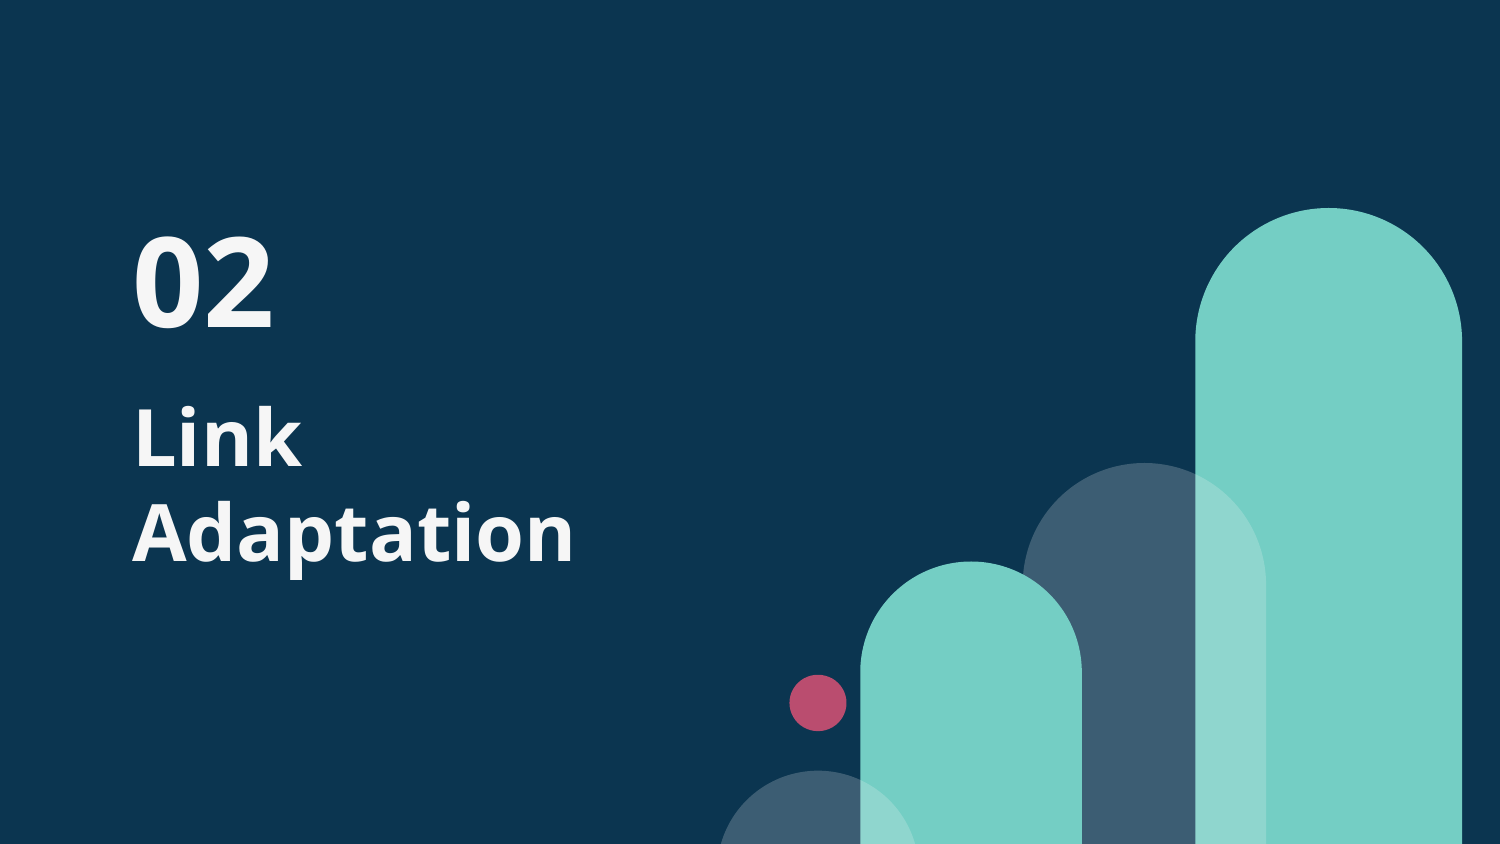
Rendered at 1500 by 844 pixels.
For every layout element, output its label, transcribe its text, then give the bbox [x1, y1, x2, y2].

title 02 [116, 207, 335, 347]
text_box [1022, 207, 1463, 844]
title Link Adaptation [116, 372, 662, 511]
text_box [716, 561, 1083, 844]
